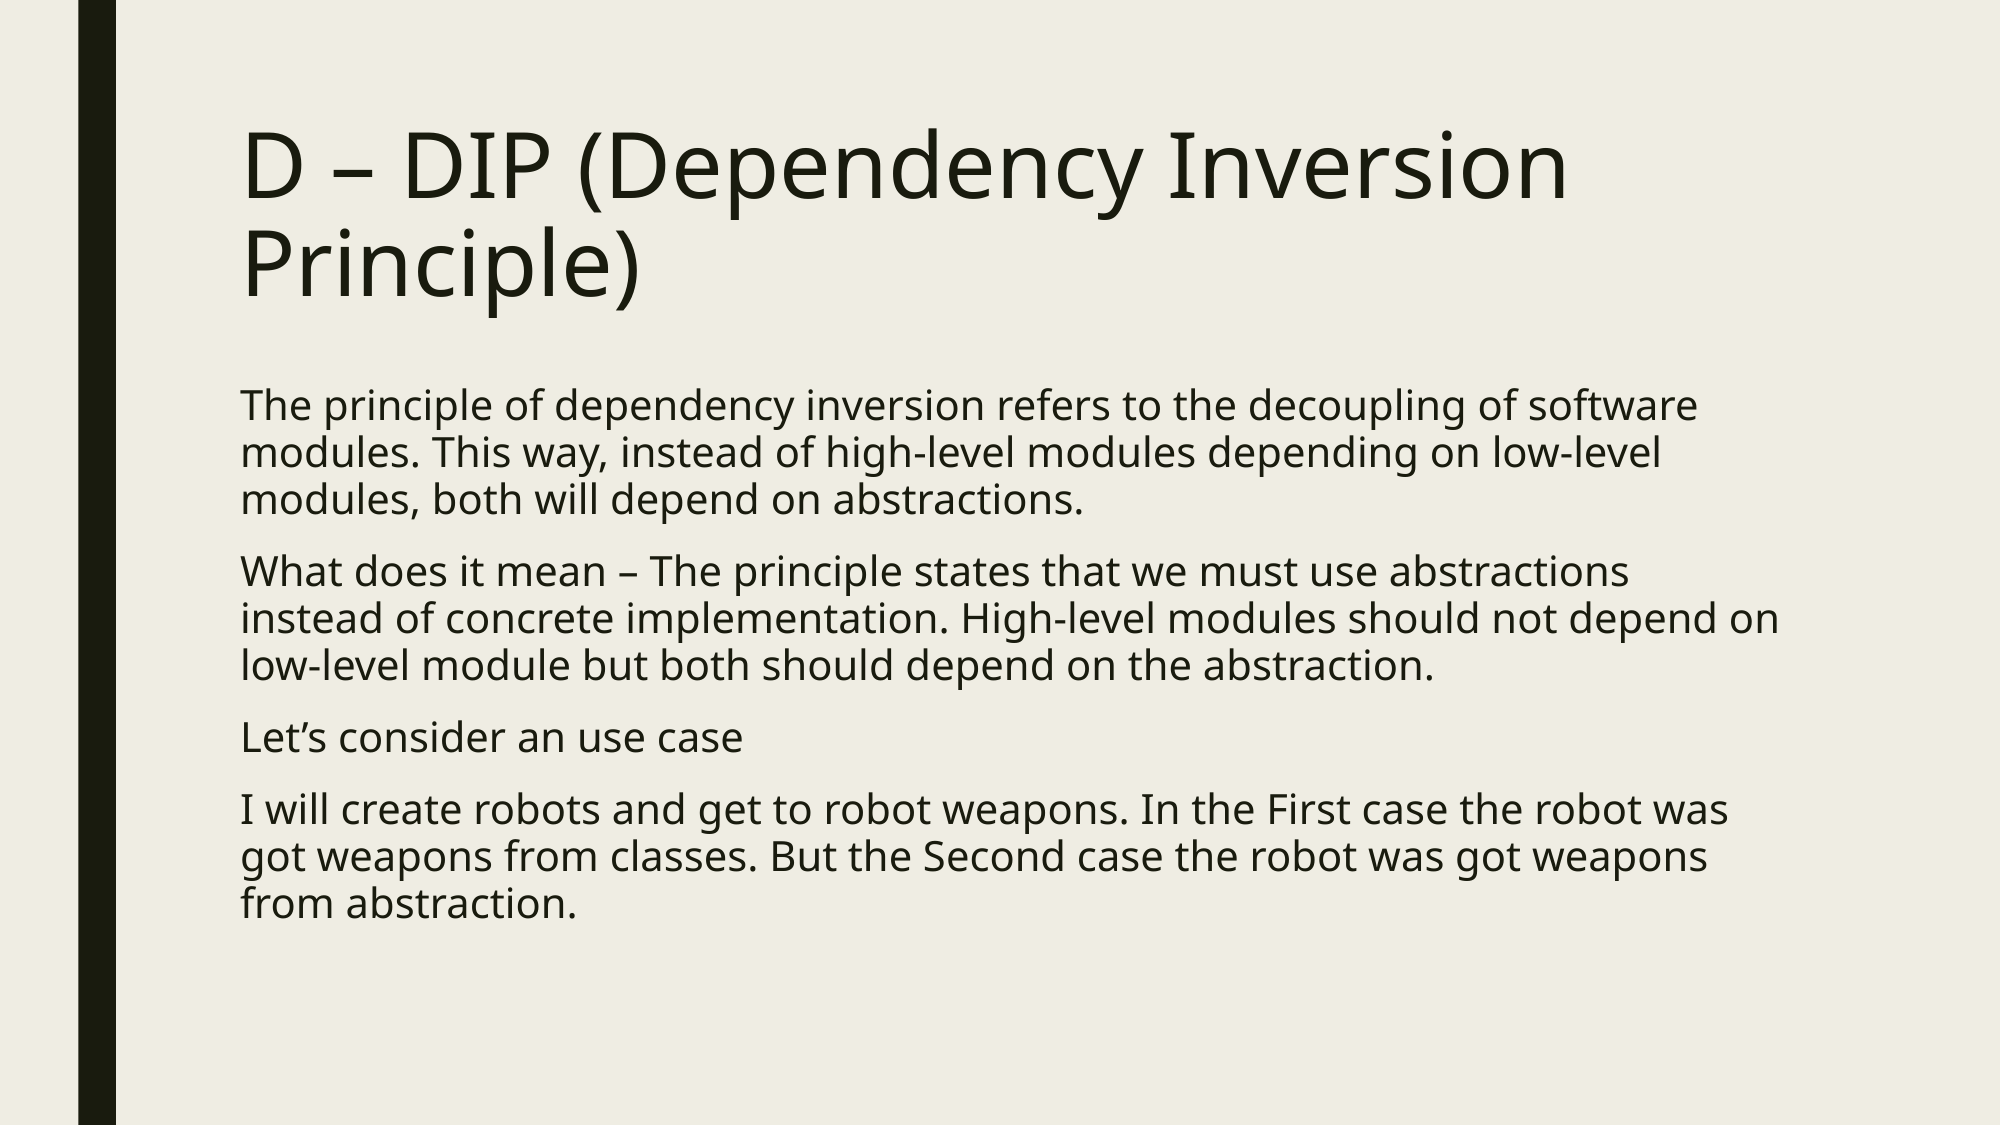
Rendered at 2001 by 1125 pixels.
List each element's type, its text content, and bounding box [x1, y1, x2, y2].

list The principle of dependency inversion refers to the decoupling of software modules. This way, instead of high-level modules depending on low-level modules, both will depend on abstractions. What does it mean – The principle states that we must use abstractions instead of concrete implementation. High-level modules should not depend on low-level module but both should depend on the abstraction. Let’s consider an use case I will create robots and get to robot weapons. In the First case the robot was got weapons from classes. But the Second case the robot was got weapons from abstraction. [225, 375, 1800, 963]
title D – DIP (Dependency Inversion Principle) [225, 112, 1855, 336]
